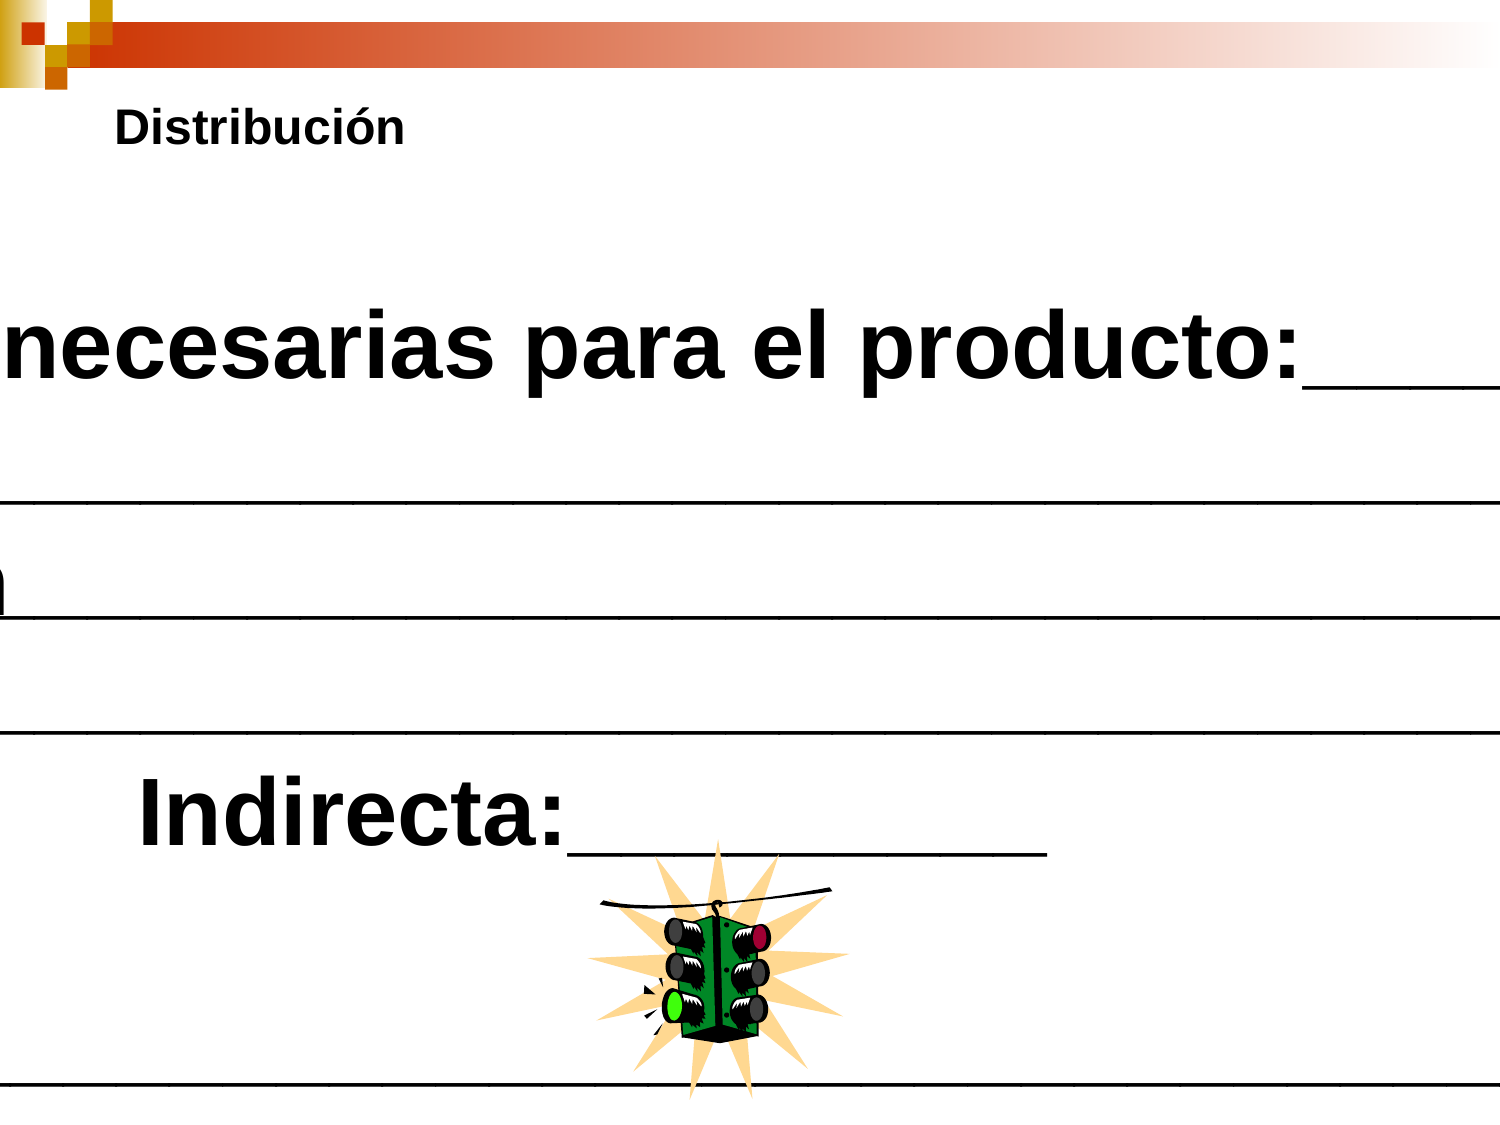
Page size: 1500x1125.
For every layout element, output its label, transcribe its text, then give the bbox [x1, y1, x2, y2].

text_box Funciones de Ventas necesarias para el producto:______________________ ______________________________________________________________ ______________________________________________________________ ______________________________________________________________ [0, 274, 1500, 512]
text_box Distribución [99, 12, 1450, 238]
picture [587, 838, 851, 1101]
text_box Tipo de Distribución Directa:______ Indirecta:_________ Tipo de Producto:______________________________________________ Niveles del canal:_______________________________________________ ______________________________________________________________ [0, 512, 1500, 1125]
